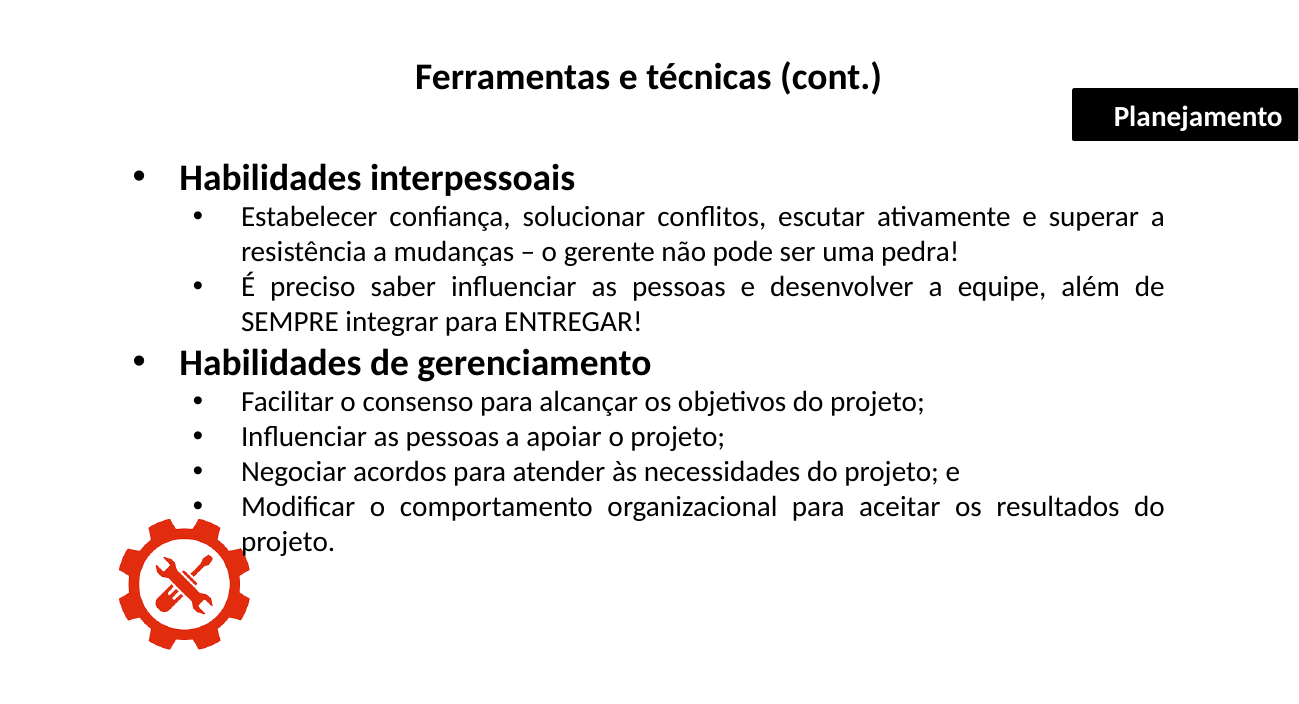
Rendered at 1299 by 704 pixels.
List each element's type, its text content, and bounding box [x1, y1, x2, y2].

picture [117, 517, 251, 651]
text_box Habilidades interpessoais Estabelecer confiança, solucionar conflitos, escutar ativamente e superar a resistência a mudanças – o gerente não pode ser uma pedra! É preciso saber influenciar as pessoas e desenvolver a equipe, além de SEMPRE integrar para ENTREGAR! Habilidades de gerenciamento Facilitar o consenso para alcançar os objetivos do projeto; Influenciar as pessoas a apoiar o projeto; Negociar acordos para atender às necessidades do projeto; e Modificar o comportamento organizacional para aceitar os resultados do projeto. [117, 145, 1181, 570]
text_box Planejamento [1074, 90, 1299, 140]
text_box Ferramentas e técnicas (cont.) [0, 44, 1299, 106]
